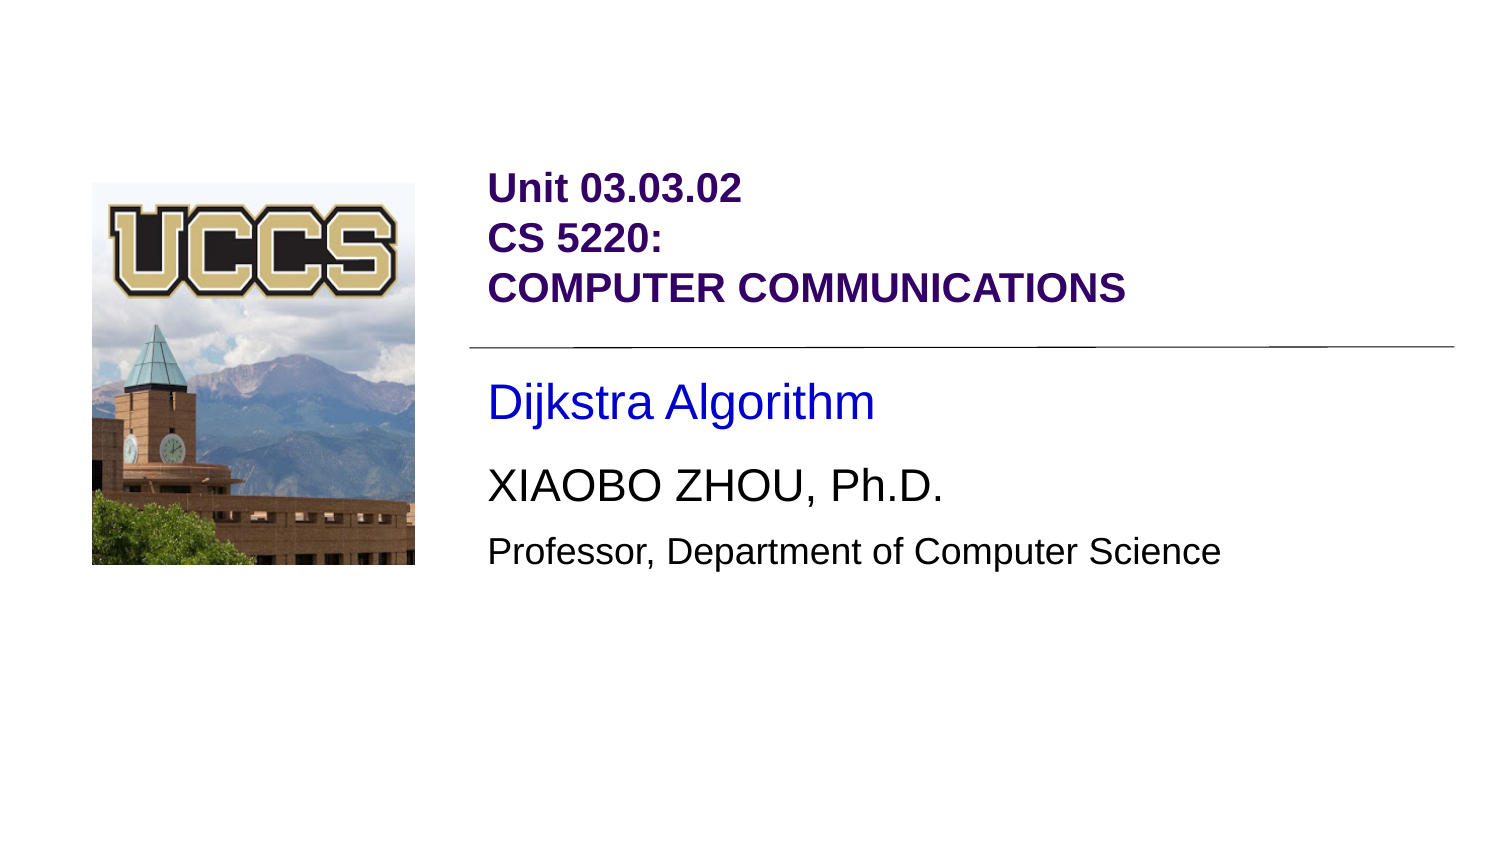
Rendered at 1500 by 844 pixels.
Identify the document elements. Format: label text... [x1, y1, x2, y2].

title Unit 03.03.02 CS 5220: COMPUTER COMMUNICATIONS [472, 55, 1416, 319]
subtitle Dijkstra Algorithm XIAOBO ZHOU, Ph.D. Professor, Department of Computer Science [472, 373, 1409, 635]
picture [91, 183, 416, 565]
